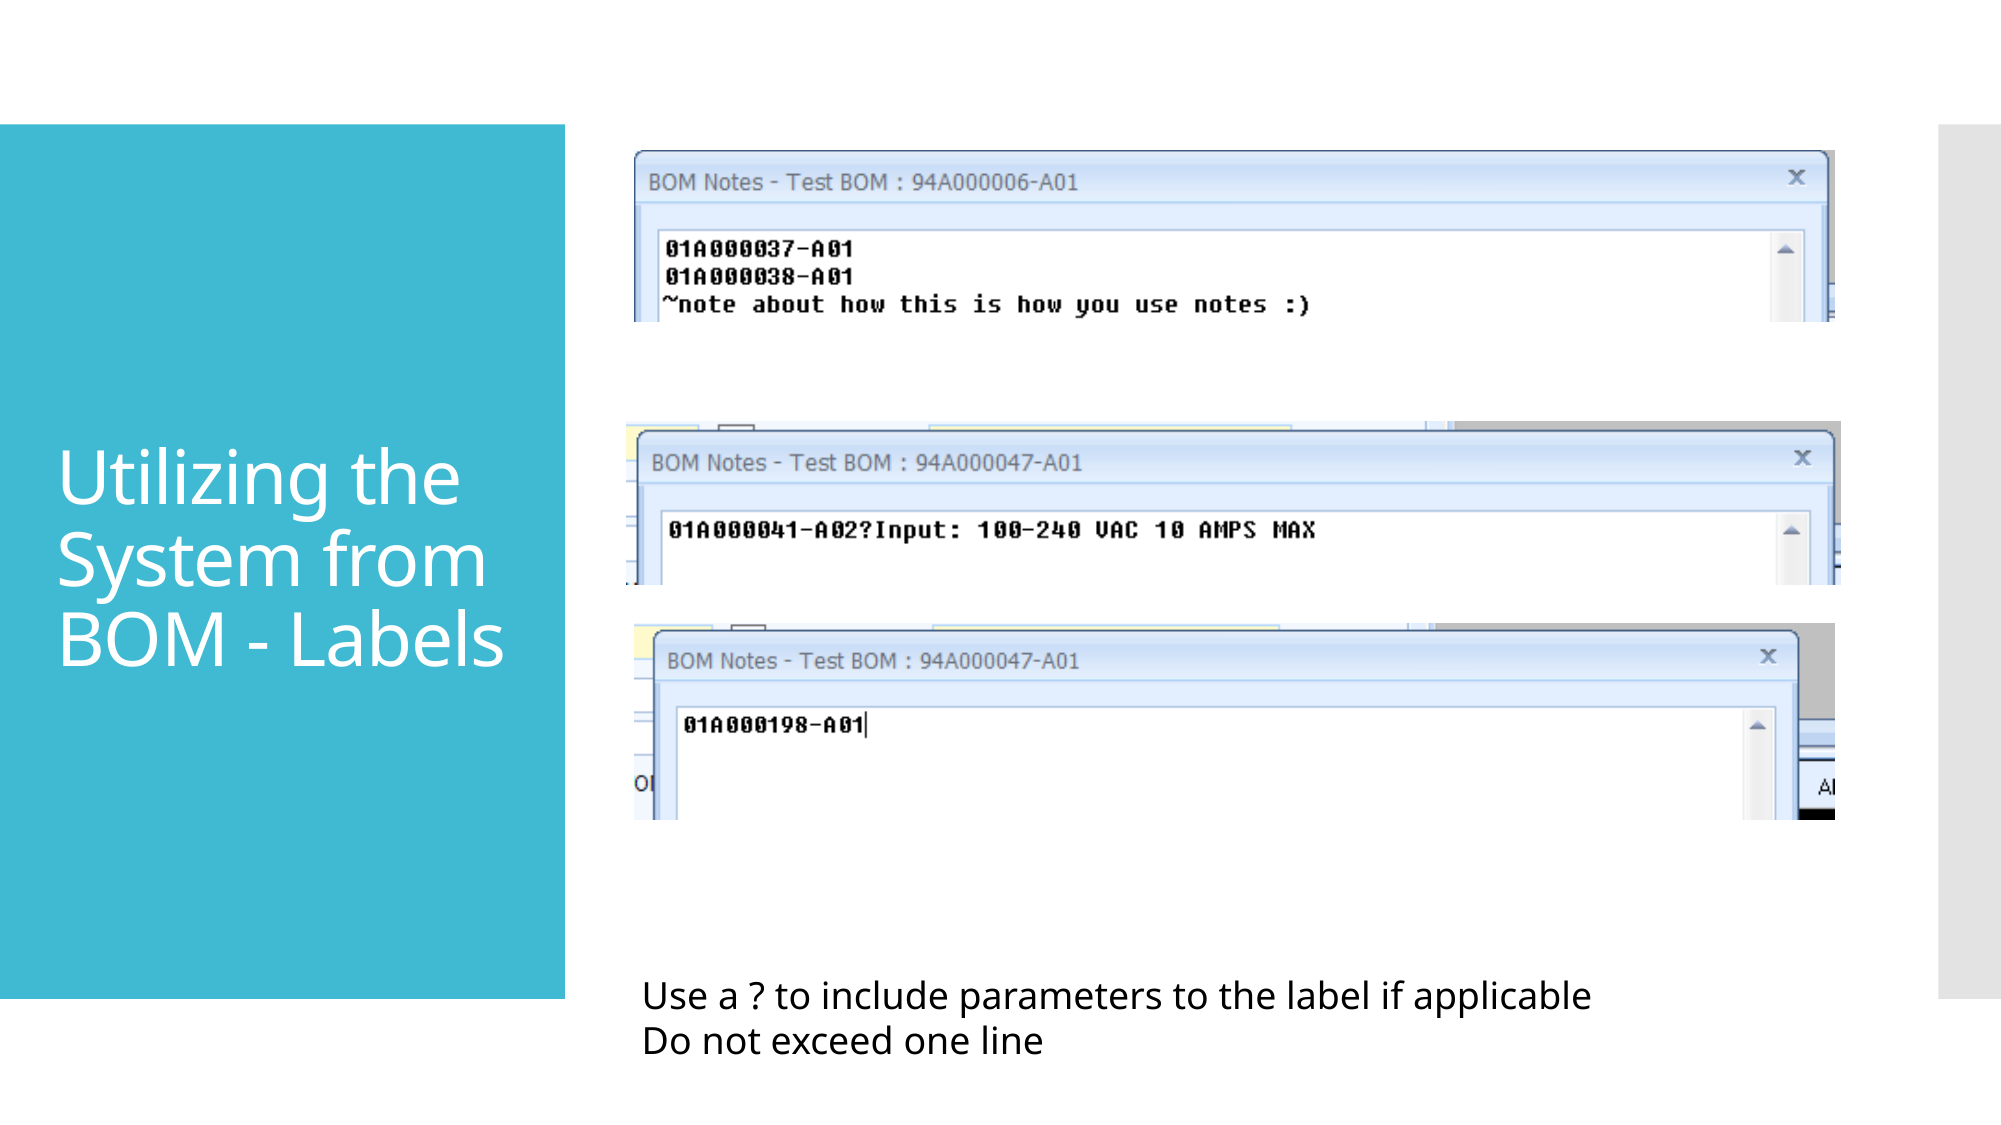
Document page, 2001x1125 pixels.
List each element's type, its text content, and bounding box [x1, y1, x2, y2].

title Utilizing the System from BOM - Labels [41, 184, 525, 940]
picture [634, 150, 1835, 322]
picture [626, 421, 1841, 585]
picture [634, 623, 1835, 820]
text_box Use a ? to include parameters to the label if applicable Do not exceed one line [626, 964, 1628, 1069]
